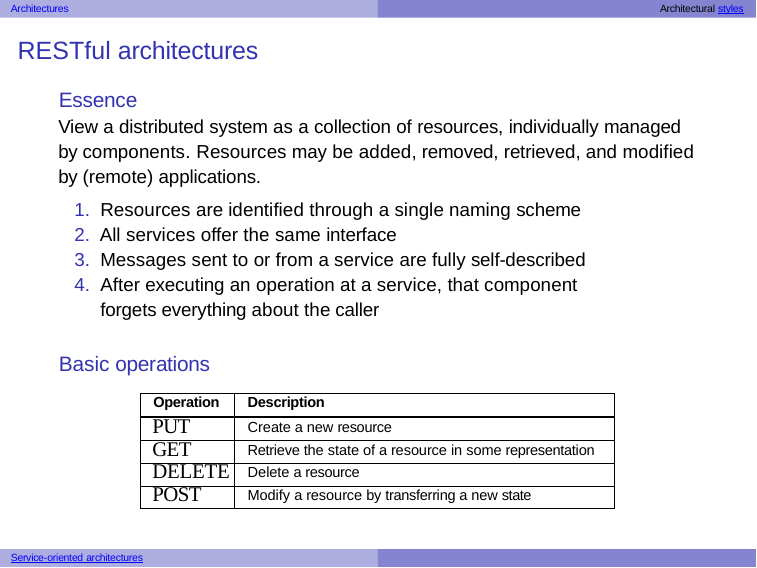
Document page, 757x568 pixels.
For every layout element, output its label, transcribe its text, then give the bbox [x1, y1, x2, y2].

table_header Operation [141, 394, 234, 416]
table_cell Create a new resource [235, 418, 614, 440]
table_cell Delete a resource [235, 464, 614, 486]
table_cell PUT [141, 418, 234, 440]
title RESTful architectures [15, 32, 418, 130]
text_box Architectures Architectural styles [8, 0, 748, 15]
table_cell POST [141, 487, 234, 508]
table_header Description [235, 394, 614, 416]
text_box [0, 548, 757, 568]
table_cell GET [141, 441, 234, 463]
table_cell Modify a resource by transferring a new state [235, 487, 614, 508]
table_cell DELETE [141, 464, 234, 486]
table_cell Retrieve the state of a resource in some representation [235, 441, 614, 463]
text_box Essence View a distributed system as a collection of resources, individually managed by components. Resources may be added, removed, retrieved, and modified by (remote) applications. Resources are identified through a single naming scheme All services offer the same interface Messages sent to or from a service are fully self-described After executing an operation at a service, that component forgets everything about the caller Basic operations [56, 81, 700, 376]
